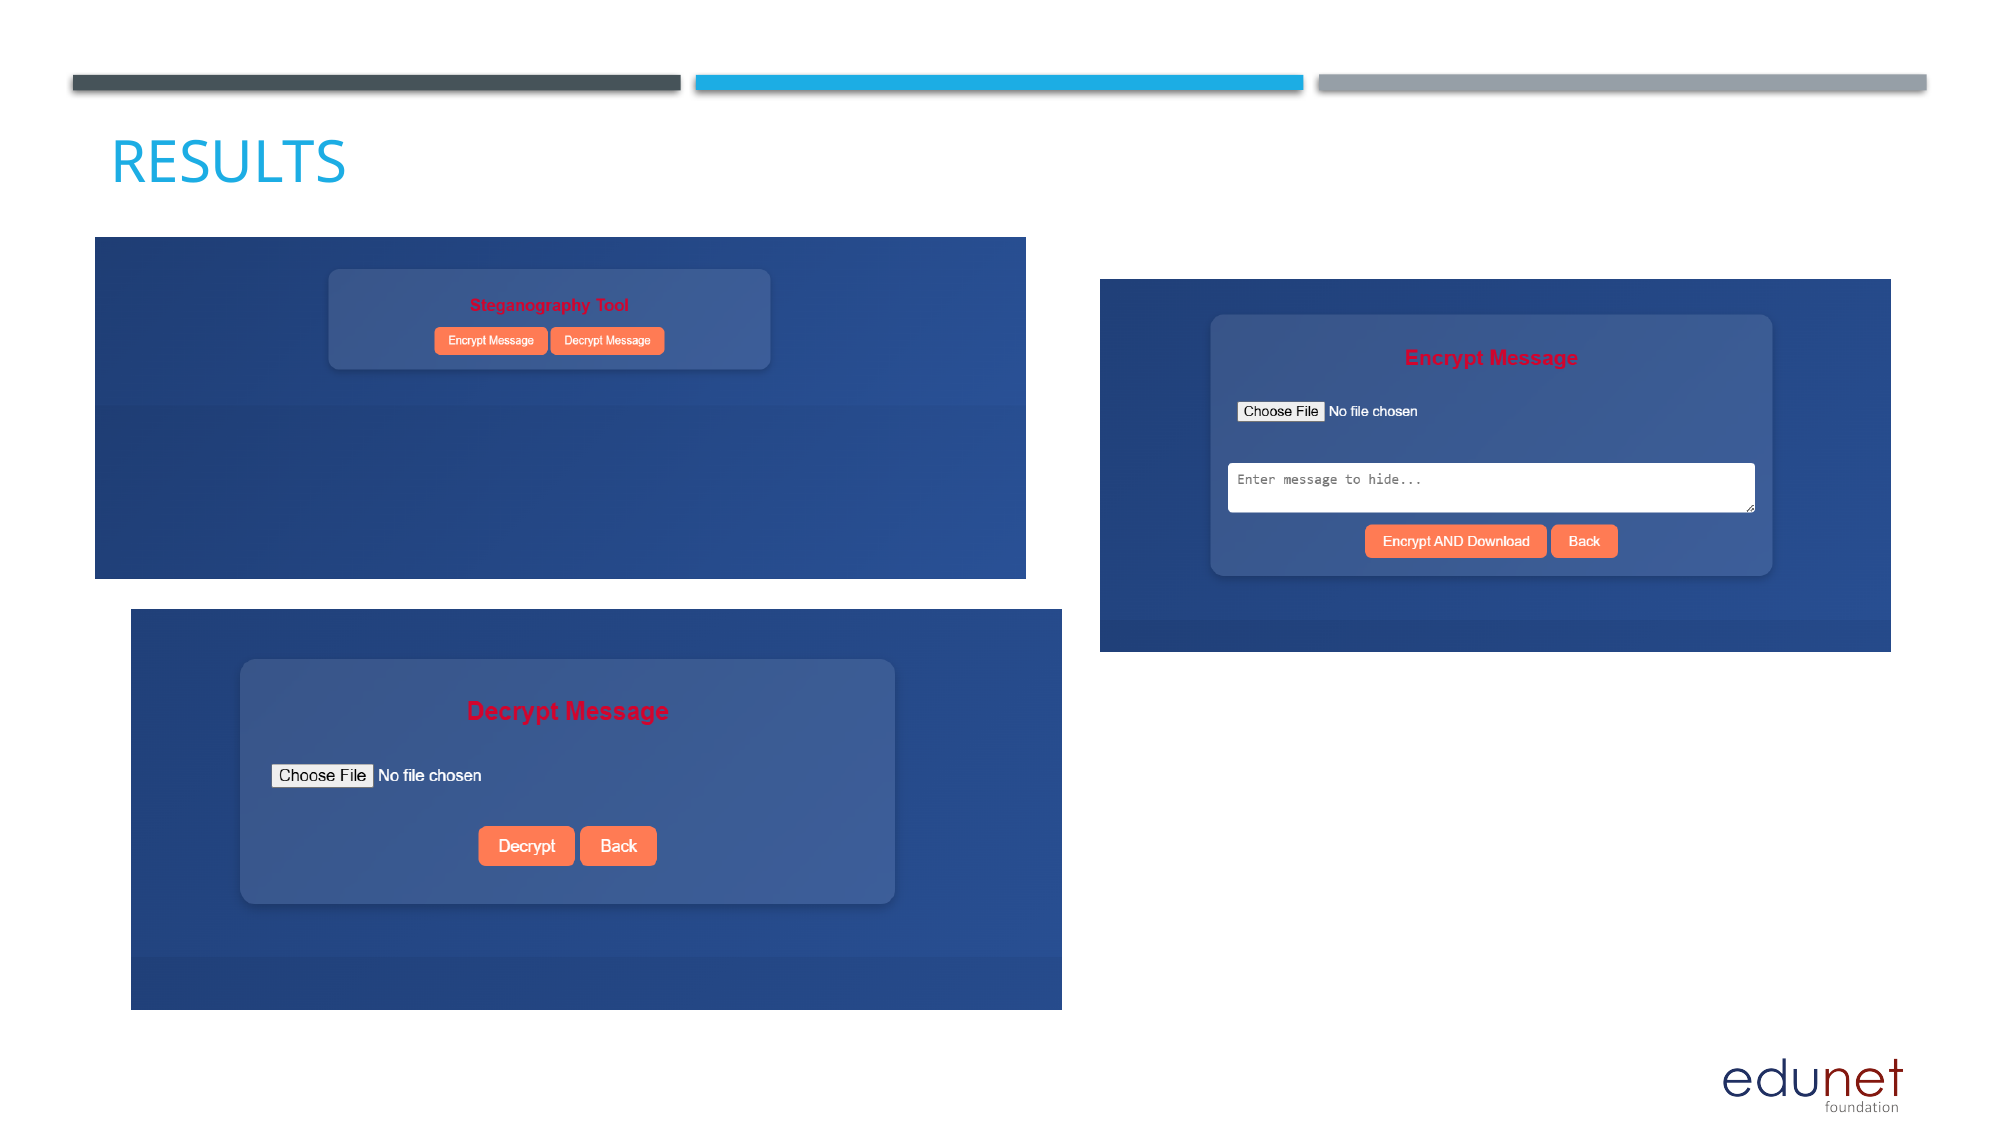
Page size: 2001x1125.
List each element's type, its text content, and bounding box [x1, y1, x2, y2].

picture [130, 608, 1063, 1011]
title Results [95, 115, 1905, 203]
picture [1100, 278, 1891, 653]
picture [1719, 1056, 1905, 1116]
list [94, 237, 1027, 580]
